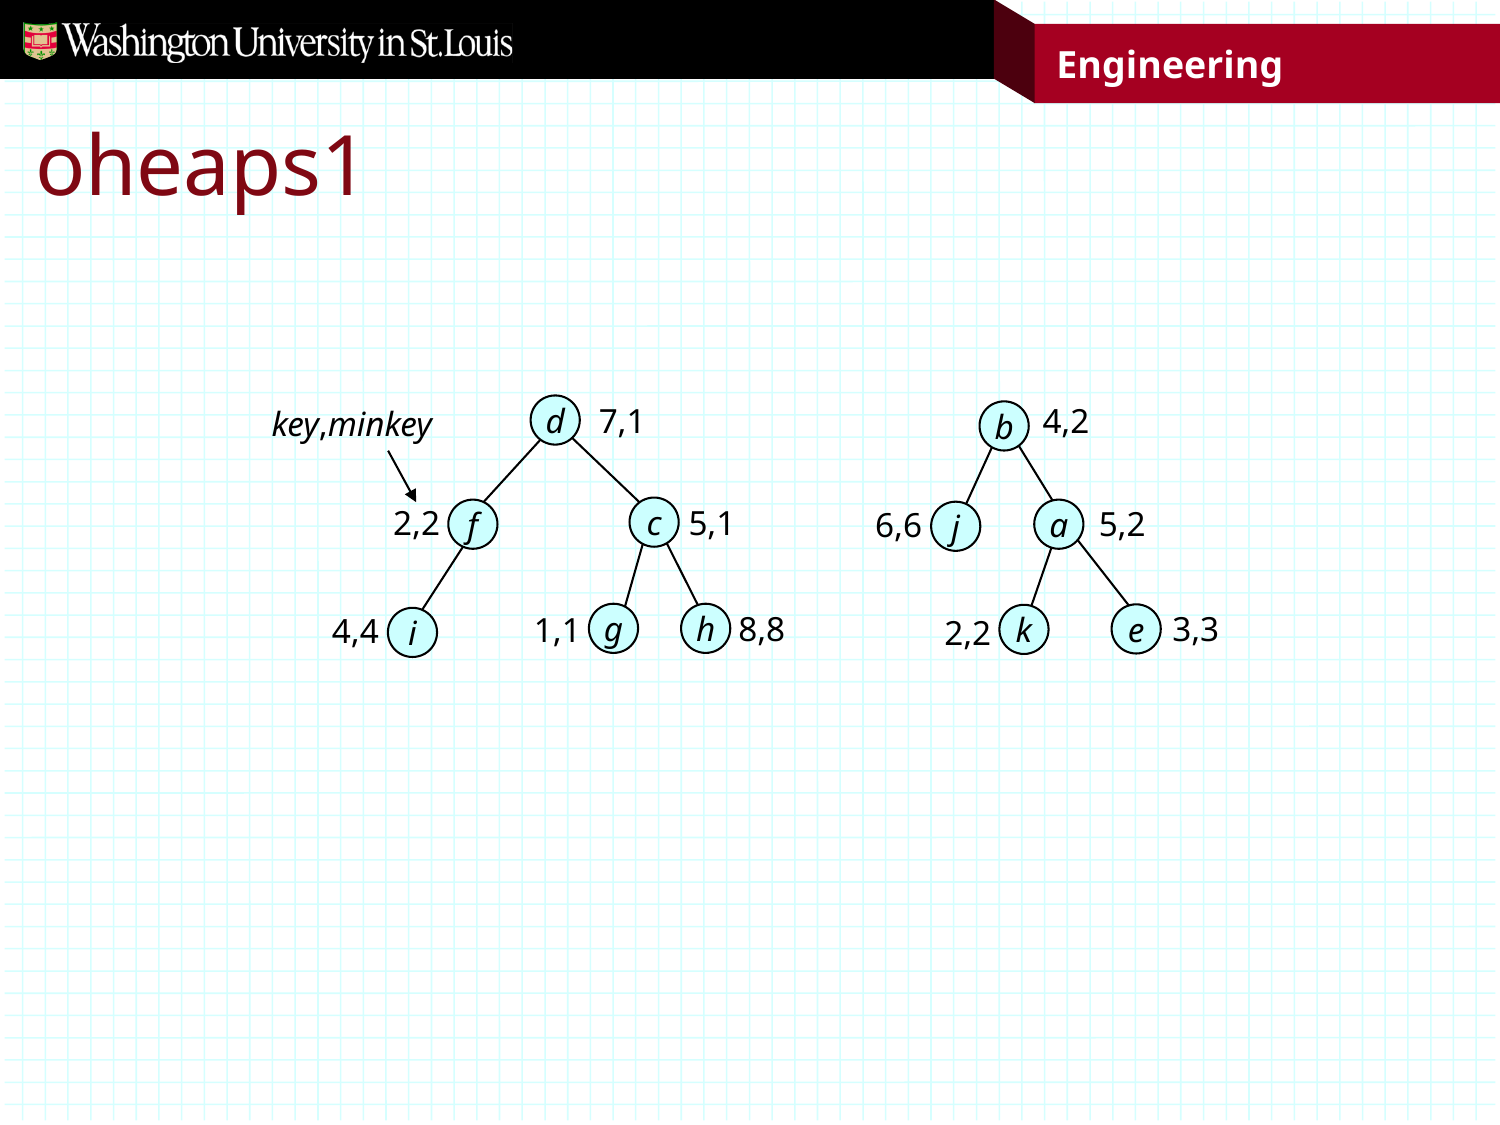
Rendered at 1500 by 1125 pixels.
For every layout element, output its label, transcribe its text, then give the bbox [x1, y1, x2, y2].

title oheaps1 [19, 92, 1456, 231]
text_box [254, 395, 1238, 658]
picture [23, 23, 58, 59]
picture [59, 23, 513, 63]
